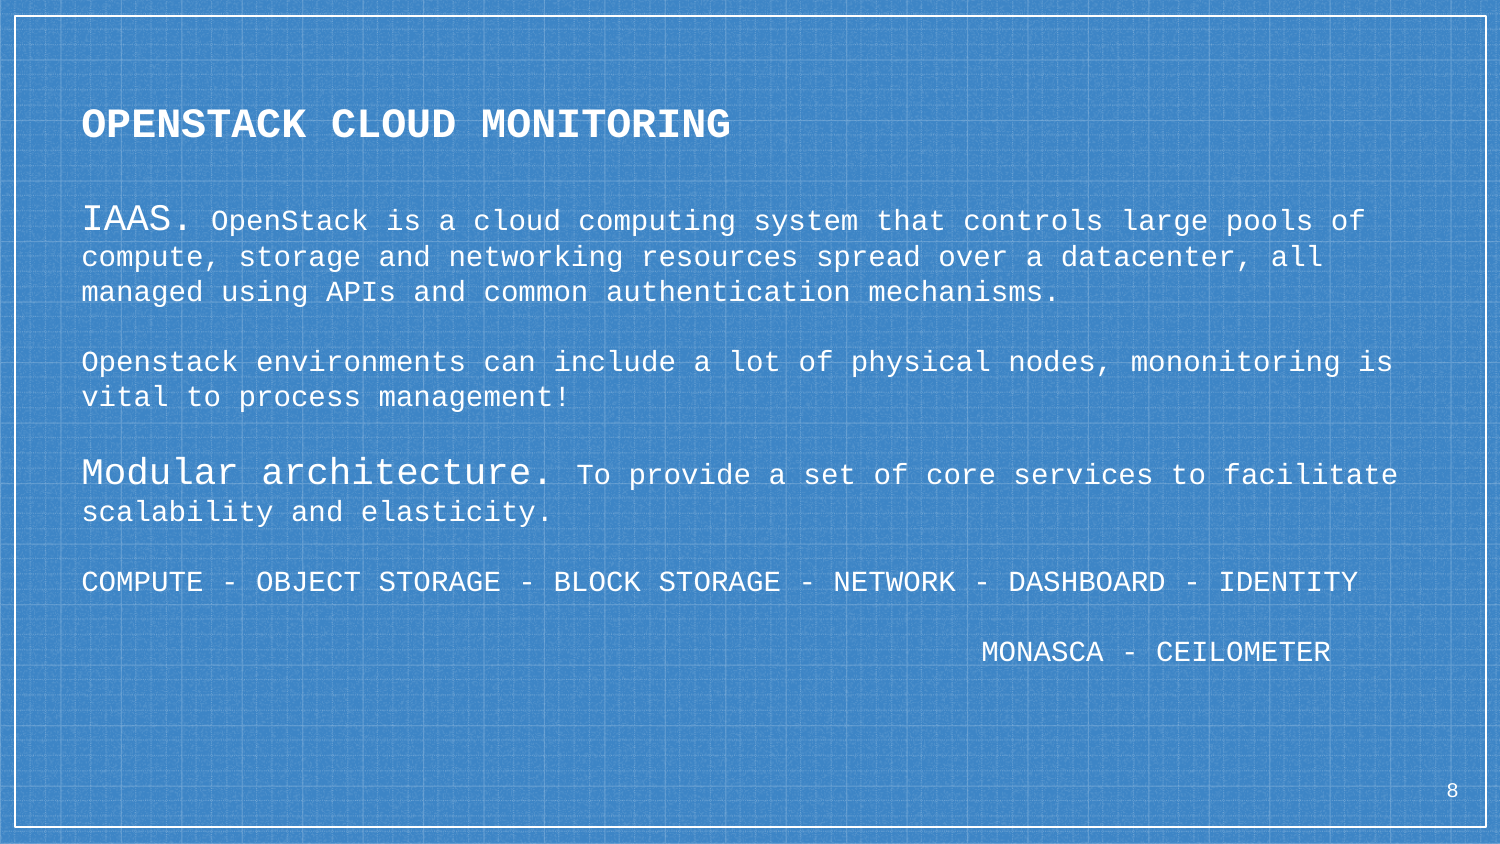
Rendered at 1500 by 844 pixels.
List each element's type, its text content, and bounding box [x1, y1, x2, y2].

text_box IAAS. OpenStack is a cloud computing system that controls large pools of compute, storage and networking resources spread over a datacenter, all managed using APIs and common authentication mechanisms. Openstack environments can include a lot of physical nodes, mononitoring is vital to process management! Modular architecture. To provide a set of core services to facilitate scalability and elasticity. COMPUTE - OBJECT STORAGE - BLOCK STORAGE - NETWORK - DASHBOARD - IDENTITY MONASCA - CEILOMETER [66, 177, 1427, 762]
picture [0, 0, 1500, 844]
slide_number ‹#› [1398, 761, 1474, 810]
title OPENSTACK CLOUD MONITORING [66, 81, 1417, 149]
